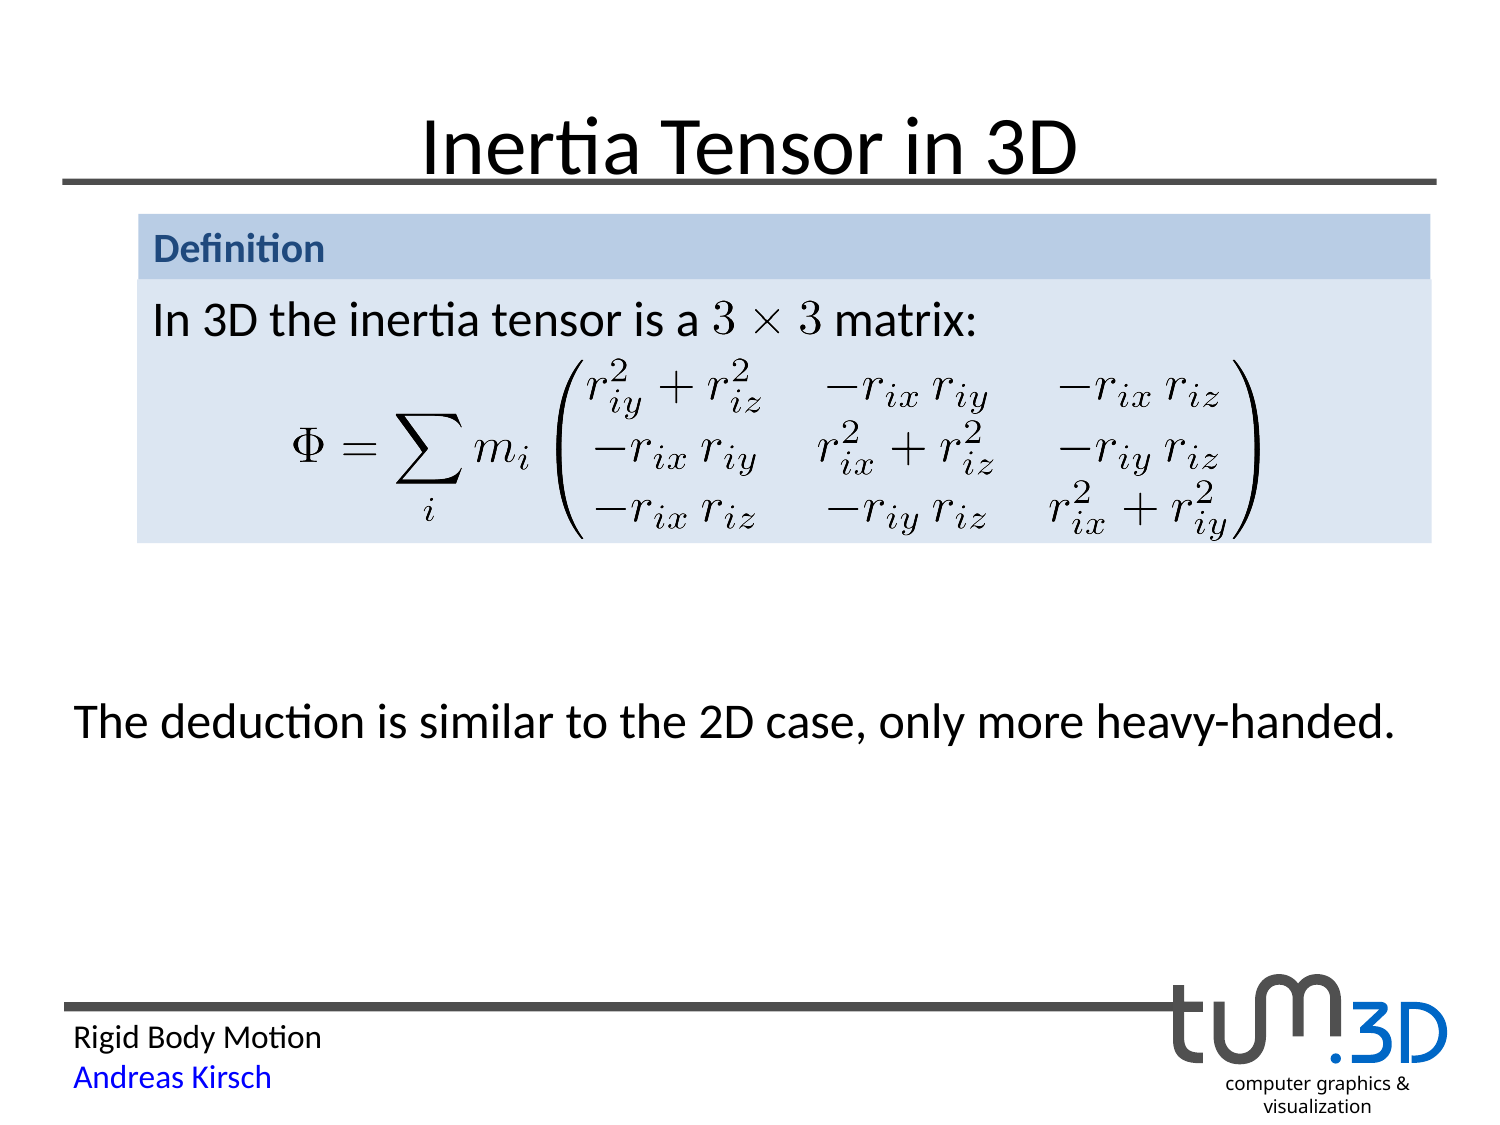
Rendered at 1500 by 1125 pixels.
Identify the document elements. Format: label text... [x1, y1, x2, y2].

title Inertia Tensor in 3D [58, 35, 1442, 200]
list Definition [138, 213, 1431, 280]
picture [710, 300, 821, 335]
picture [289, 358, 1260, 542]
list The deduction is similar to the 2D case, only more heavy-handed. [58, 681, 1442, 944]
list In 3D the inertia tensor is a matrix: [137, 279, 1432, 544]
